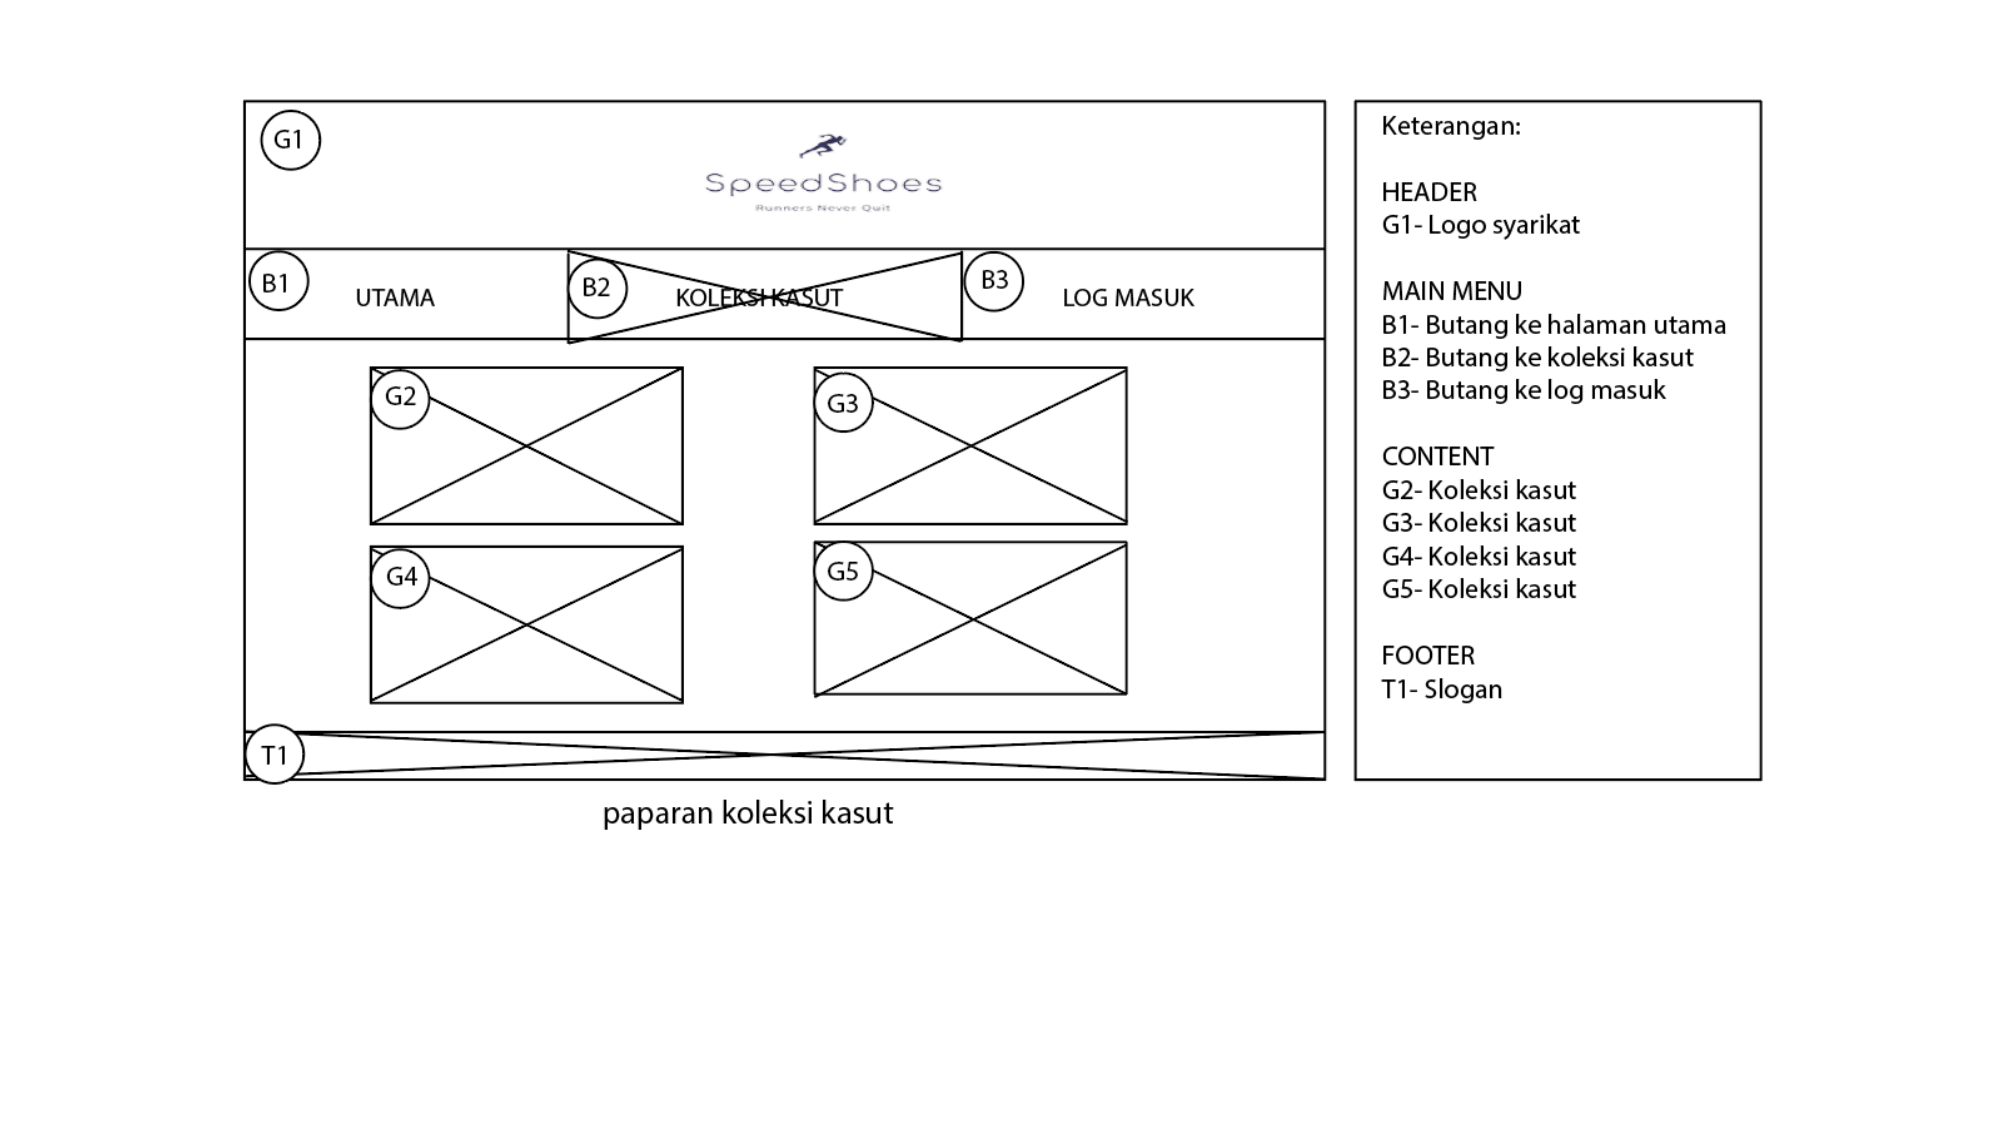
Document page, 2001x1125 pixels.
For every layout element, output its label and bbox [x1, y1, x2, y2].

picture [231, 91, 1769, 1034]
